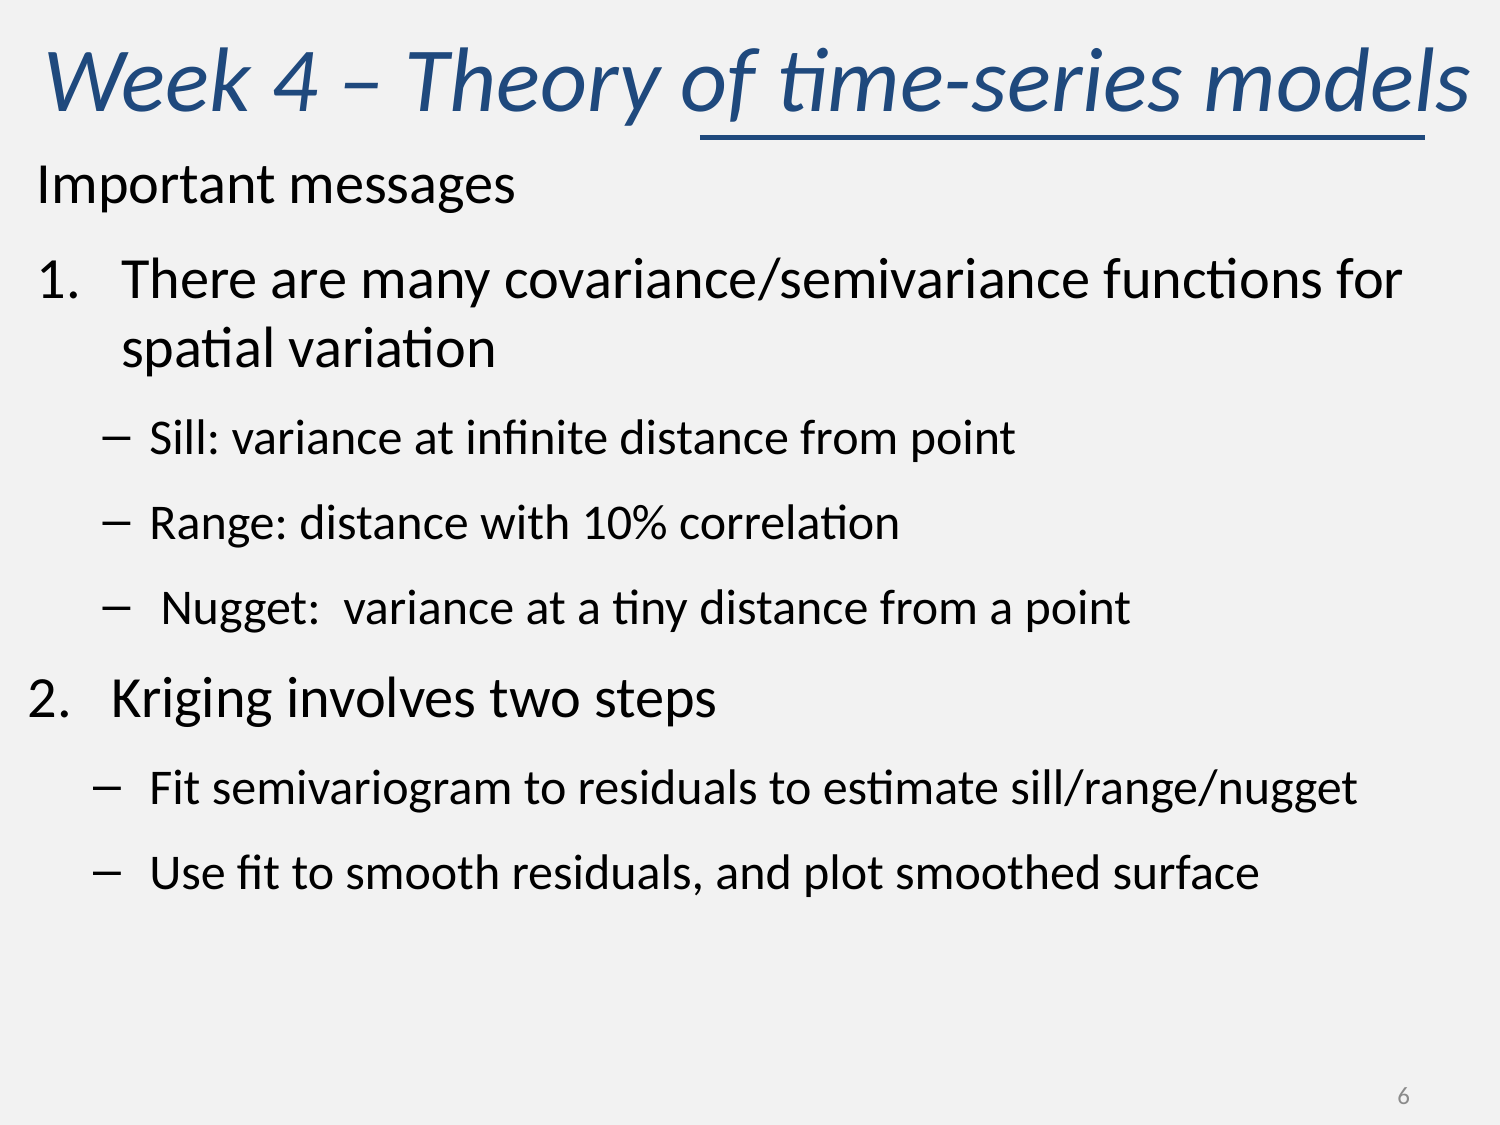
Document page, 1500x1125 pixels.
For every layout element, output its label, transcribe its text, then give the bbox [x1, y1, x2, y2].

slide_number 6 [1074, 1065, 1425, 1125]
list Important messages There are many covariance/semivariance functions for spatial variation Sill: variance at infinite distance from point Range: distance with 10% correlation Nugget: variance at a tiny distance from a point Kriging involves two steps Fit semivariogram to residuals to estimate sill/range/nugget Use fit to smooth residuals, and plot smoothed surface [12, 137, 1488, 1113]
title Week 4 – Theory of time-series models [12, 0, 1488, 137]
